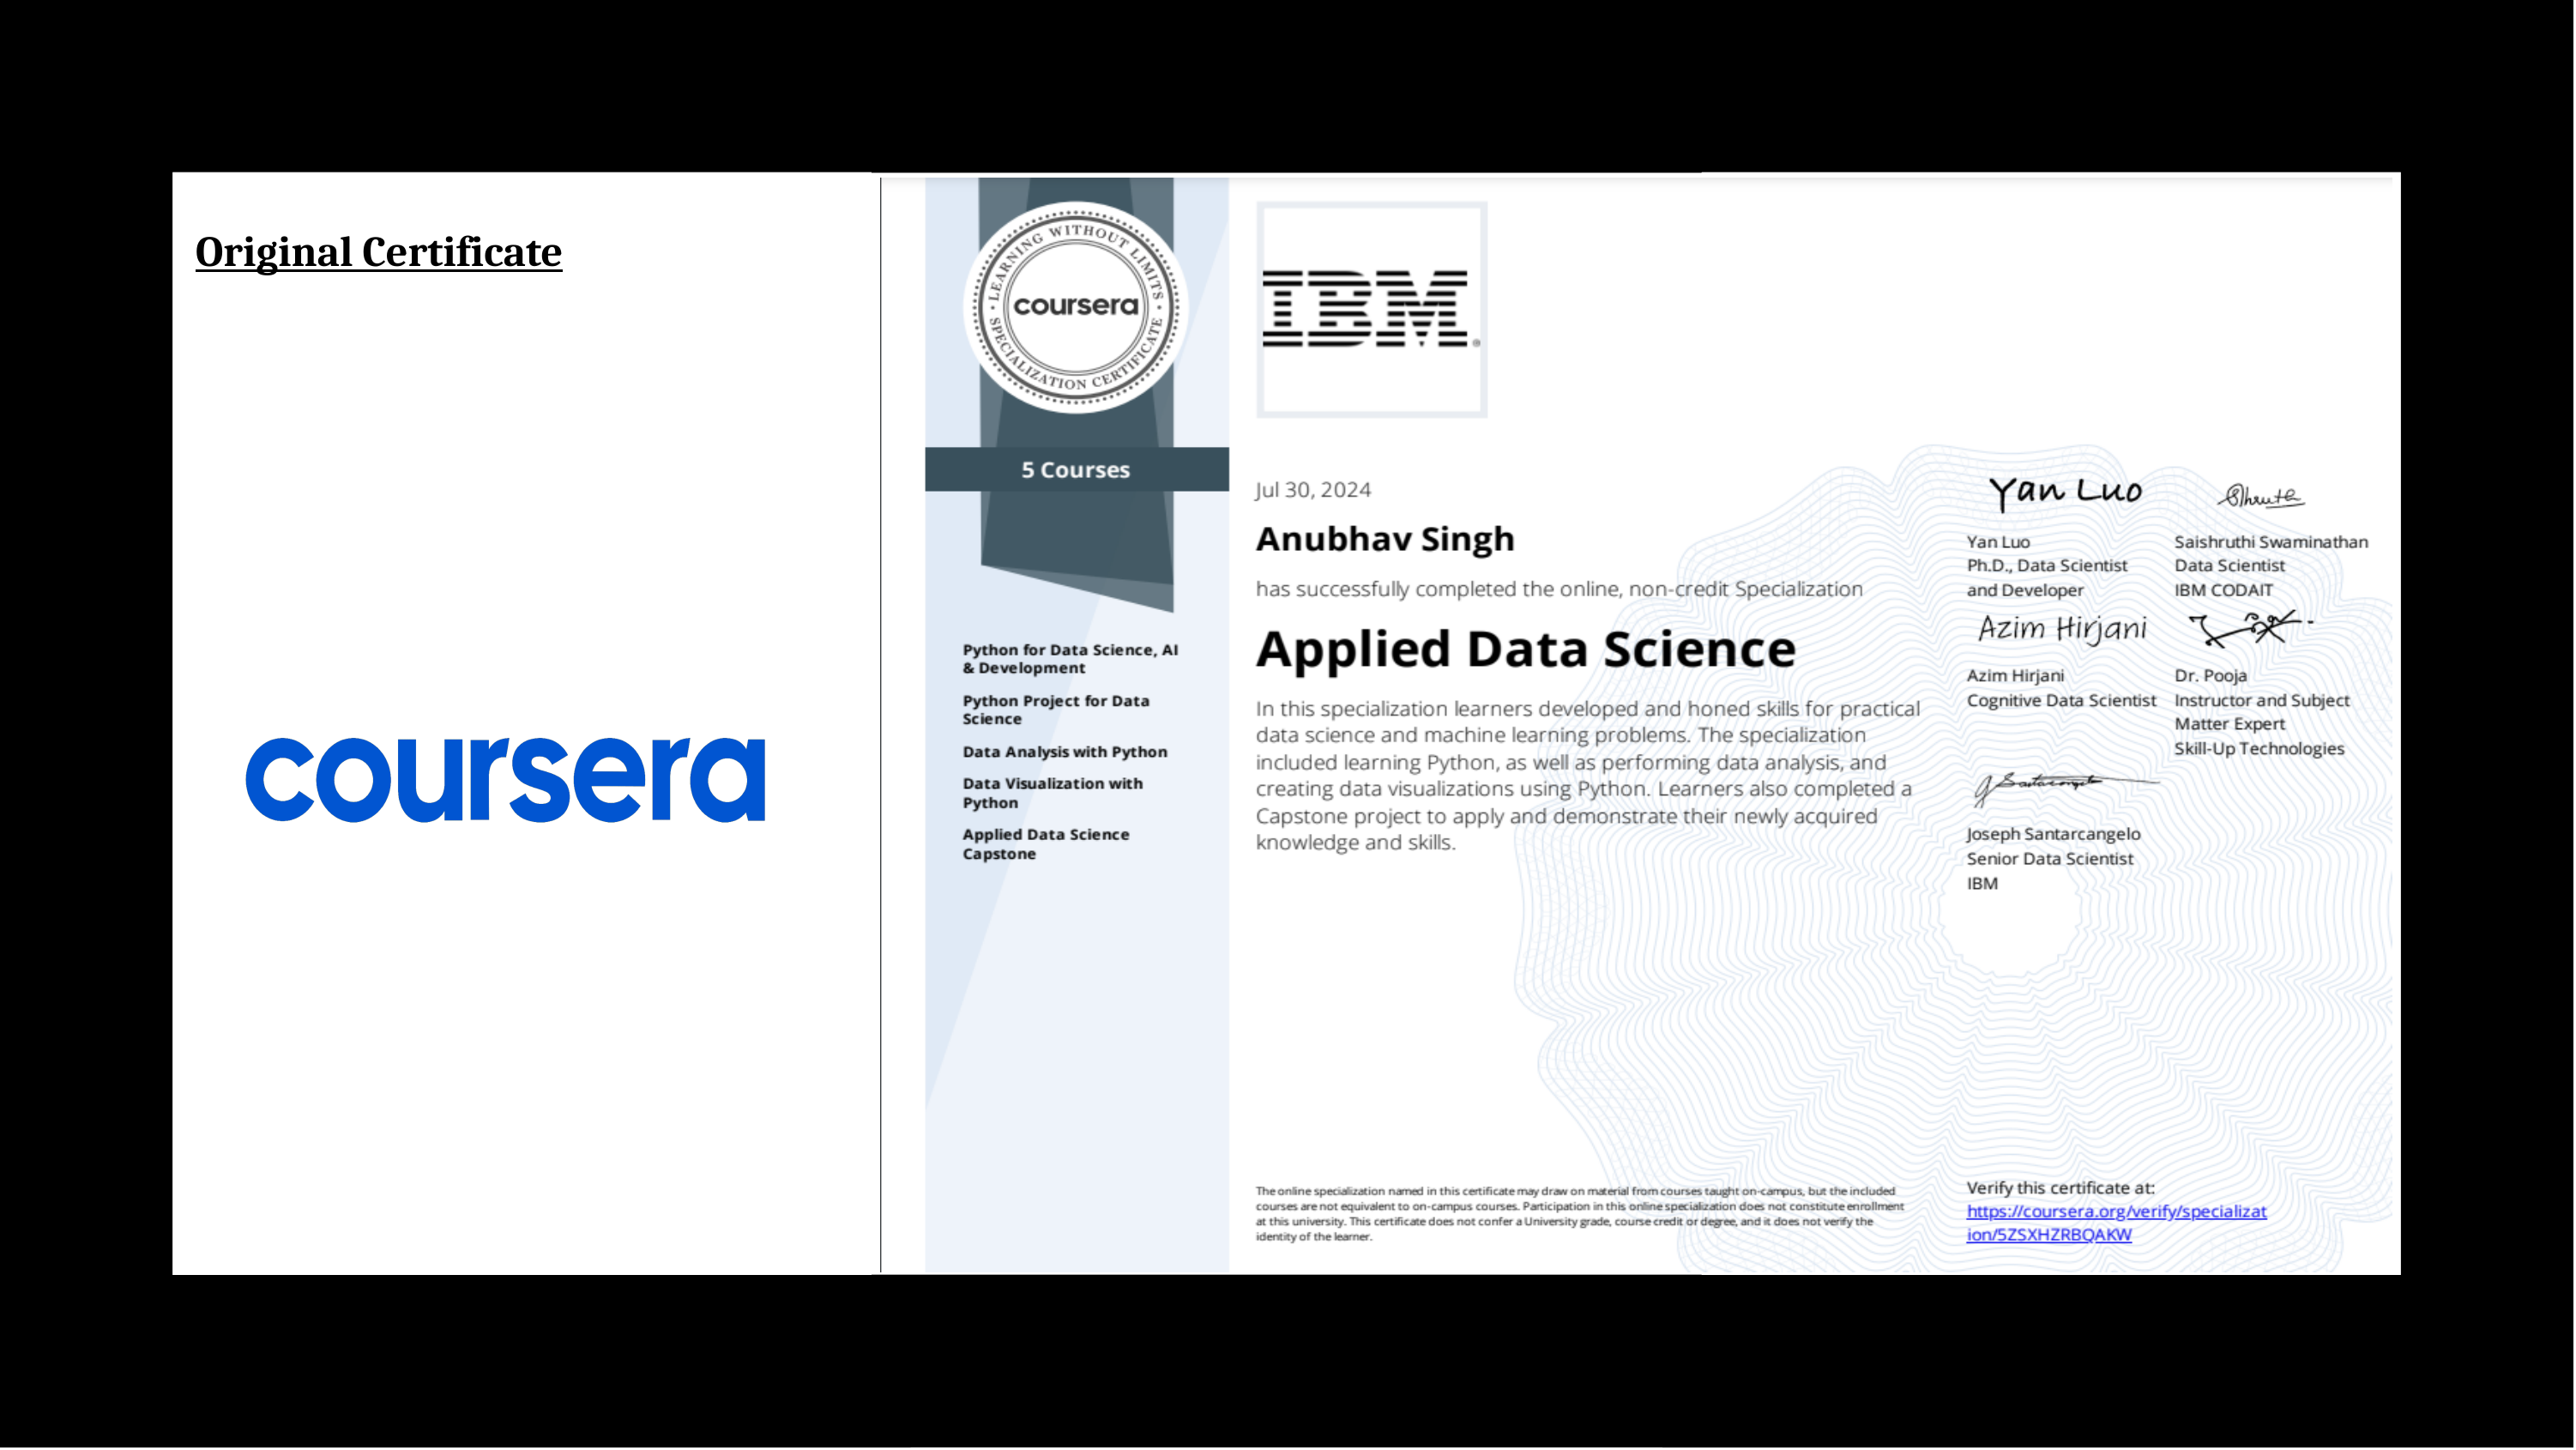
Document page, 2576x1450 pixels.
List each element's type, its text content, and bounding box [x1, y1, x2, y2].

title Original Certificate [194, 221, 874, 466]
text_box [0, 0, 2573, 1448]
picture [193, 574, 817, 981]
picture [879, 177, 2392, 1272]
